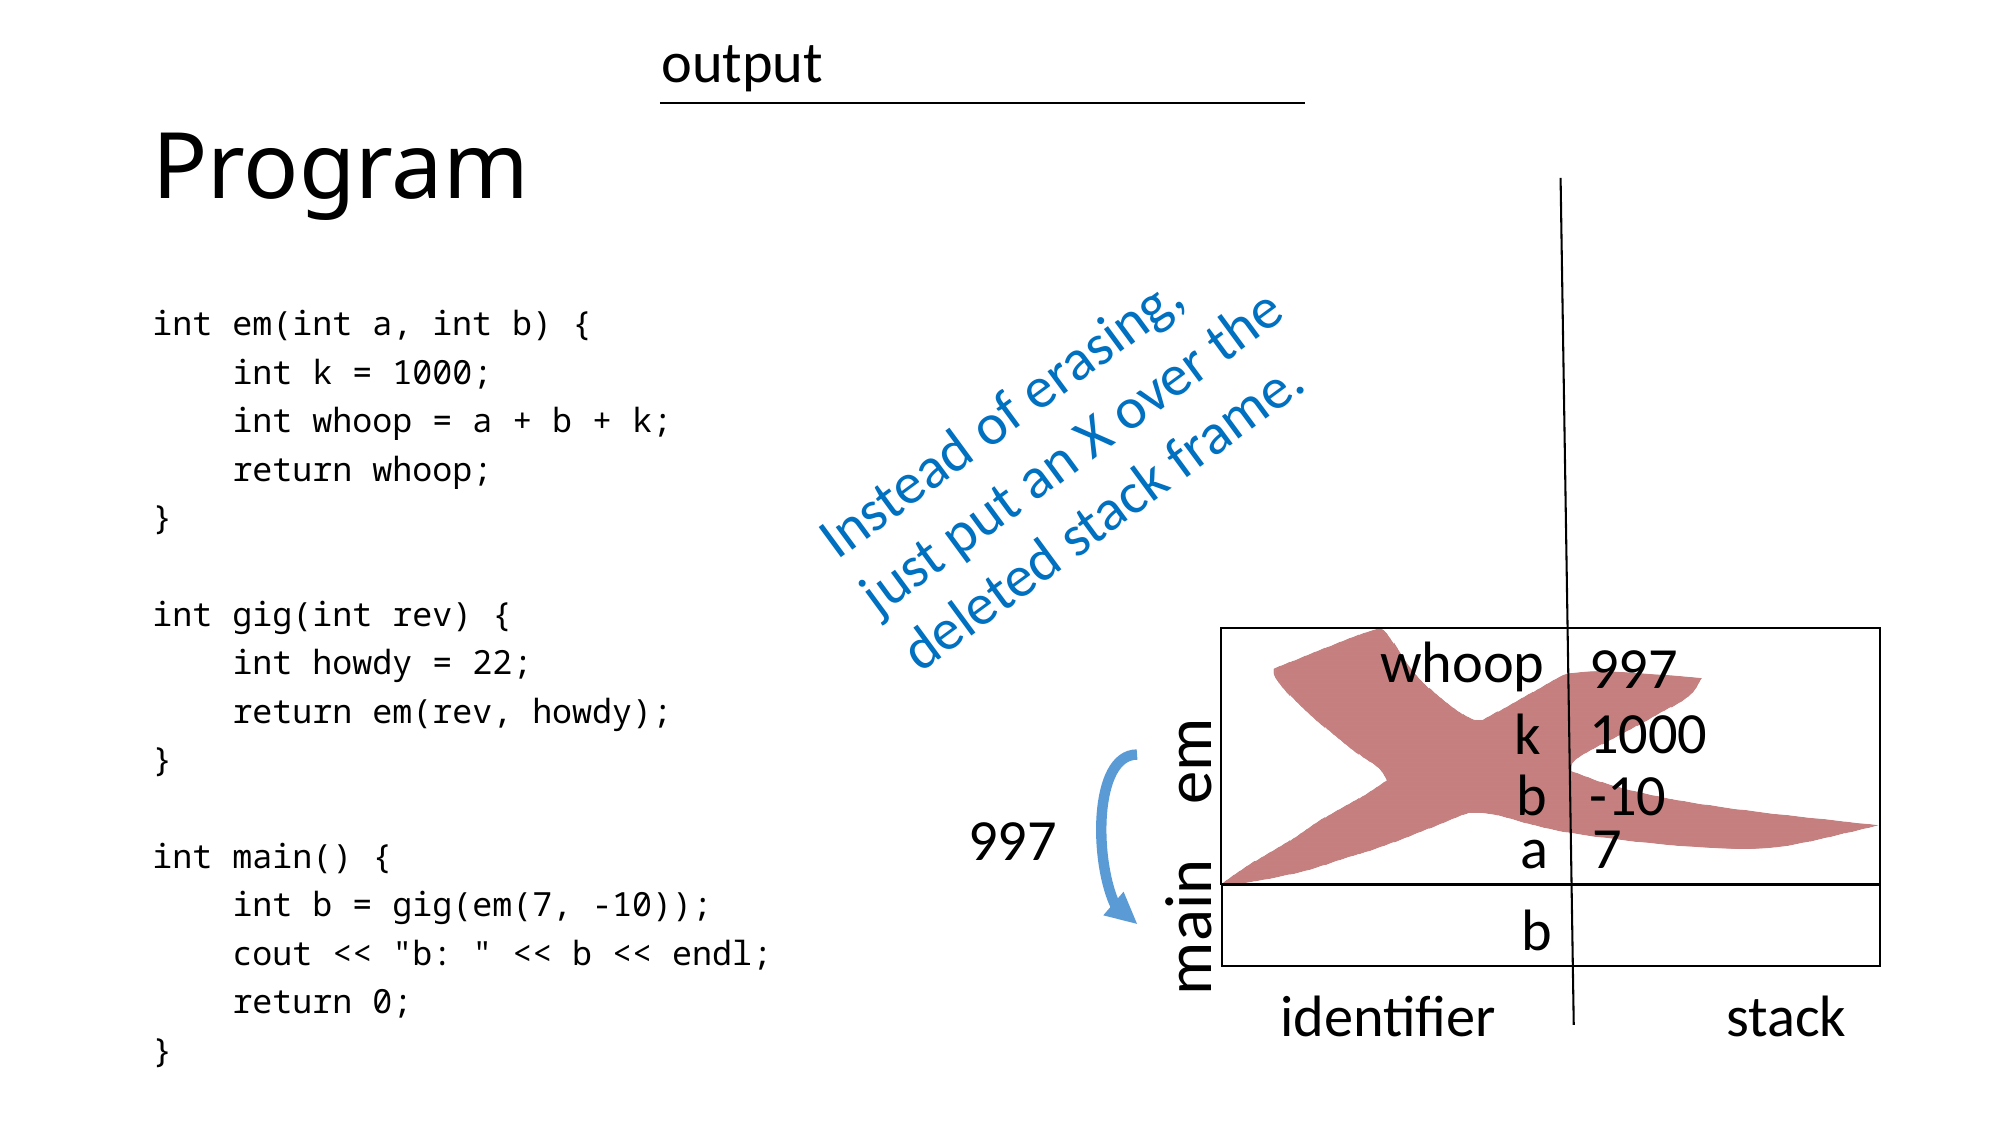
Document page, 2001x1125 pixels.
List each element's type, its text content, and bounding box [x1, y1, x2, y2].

text_box 997 [1574, 622, 1693, 708]
text_box 7 [1577, 835, 1637, 883]
text_box a [1506, 835, 1560, 883]
text_box -10 [1574, 773, 1682, 835]
text_box [1574, 883, 1881, 967]
text_box identifier [1265, 970, 1511, 1056]
text_box em [1136, 689, 1232, 820]
title Program [137, 59, 1863, 278]
text_box 997 [953, 795, 1088, 880]
text_box k [1499, 702, 1556, 774]
text_box 1000 [1574, 687, 1723, 773]
text_box [1637, 627, 1881, 883]
text_box whoop [1365, 617, 1560, 702]
list int em(int a, int b) { int k = 1000; int whoop = a + b + k; return whoop; } int gig(int rev) { int howdy = 22; return em(rev, howdy); } int main() { int b = gig(em(7, -10)); cout << "b: " << b << endl; return 0; } [137, 299, 899, 1014]
text_box b [1501, 749, 1560, 835]
text_box [1221, 883, 1560, 967]
text_box Instead of erasing, just put an X over the deleted stack frame. [899, 190, 1362, 698]
text_box stack [1711, 970, 1862, 1056]
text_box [1560, 177, 1574, 1025]
text_box output [646, 17, 838, 102]
text_box main [1136, 838, 1232, 1010]
text_box [1556, 702, 1560, 749]
text_box [1220, 627, 1506, 883]
